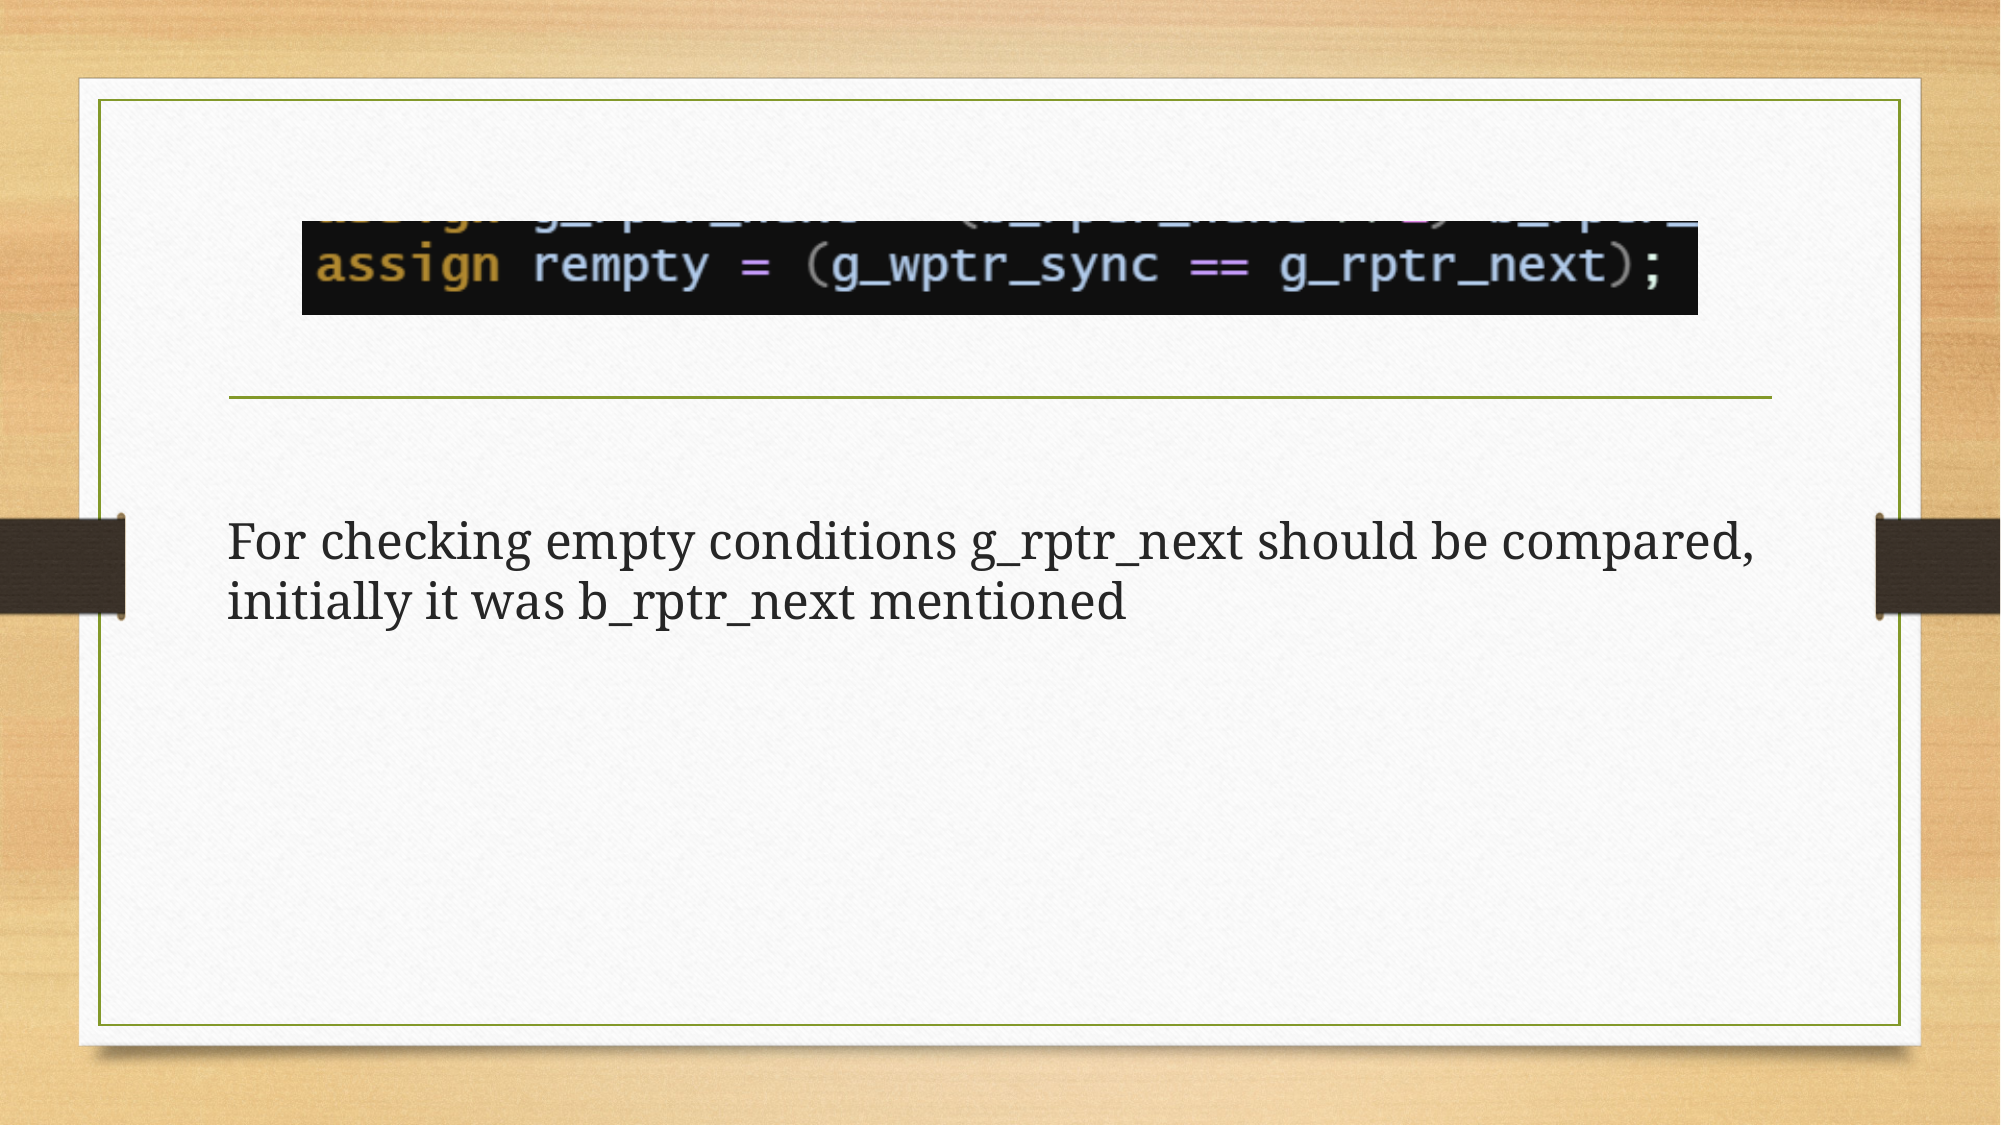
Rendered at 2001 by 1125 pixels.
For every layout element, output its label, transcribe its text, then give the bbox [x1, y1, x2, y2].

list For checking empty conditions g_rptr_next should be compared, initially it was b_rptr_next mentioned [212, 419, 1788, 964]
picture [0, 0, 2001, 1125]
